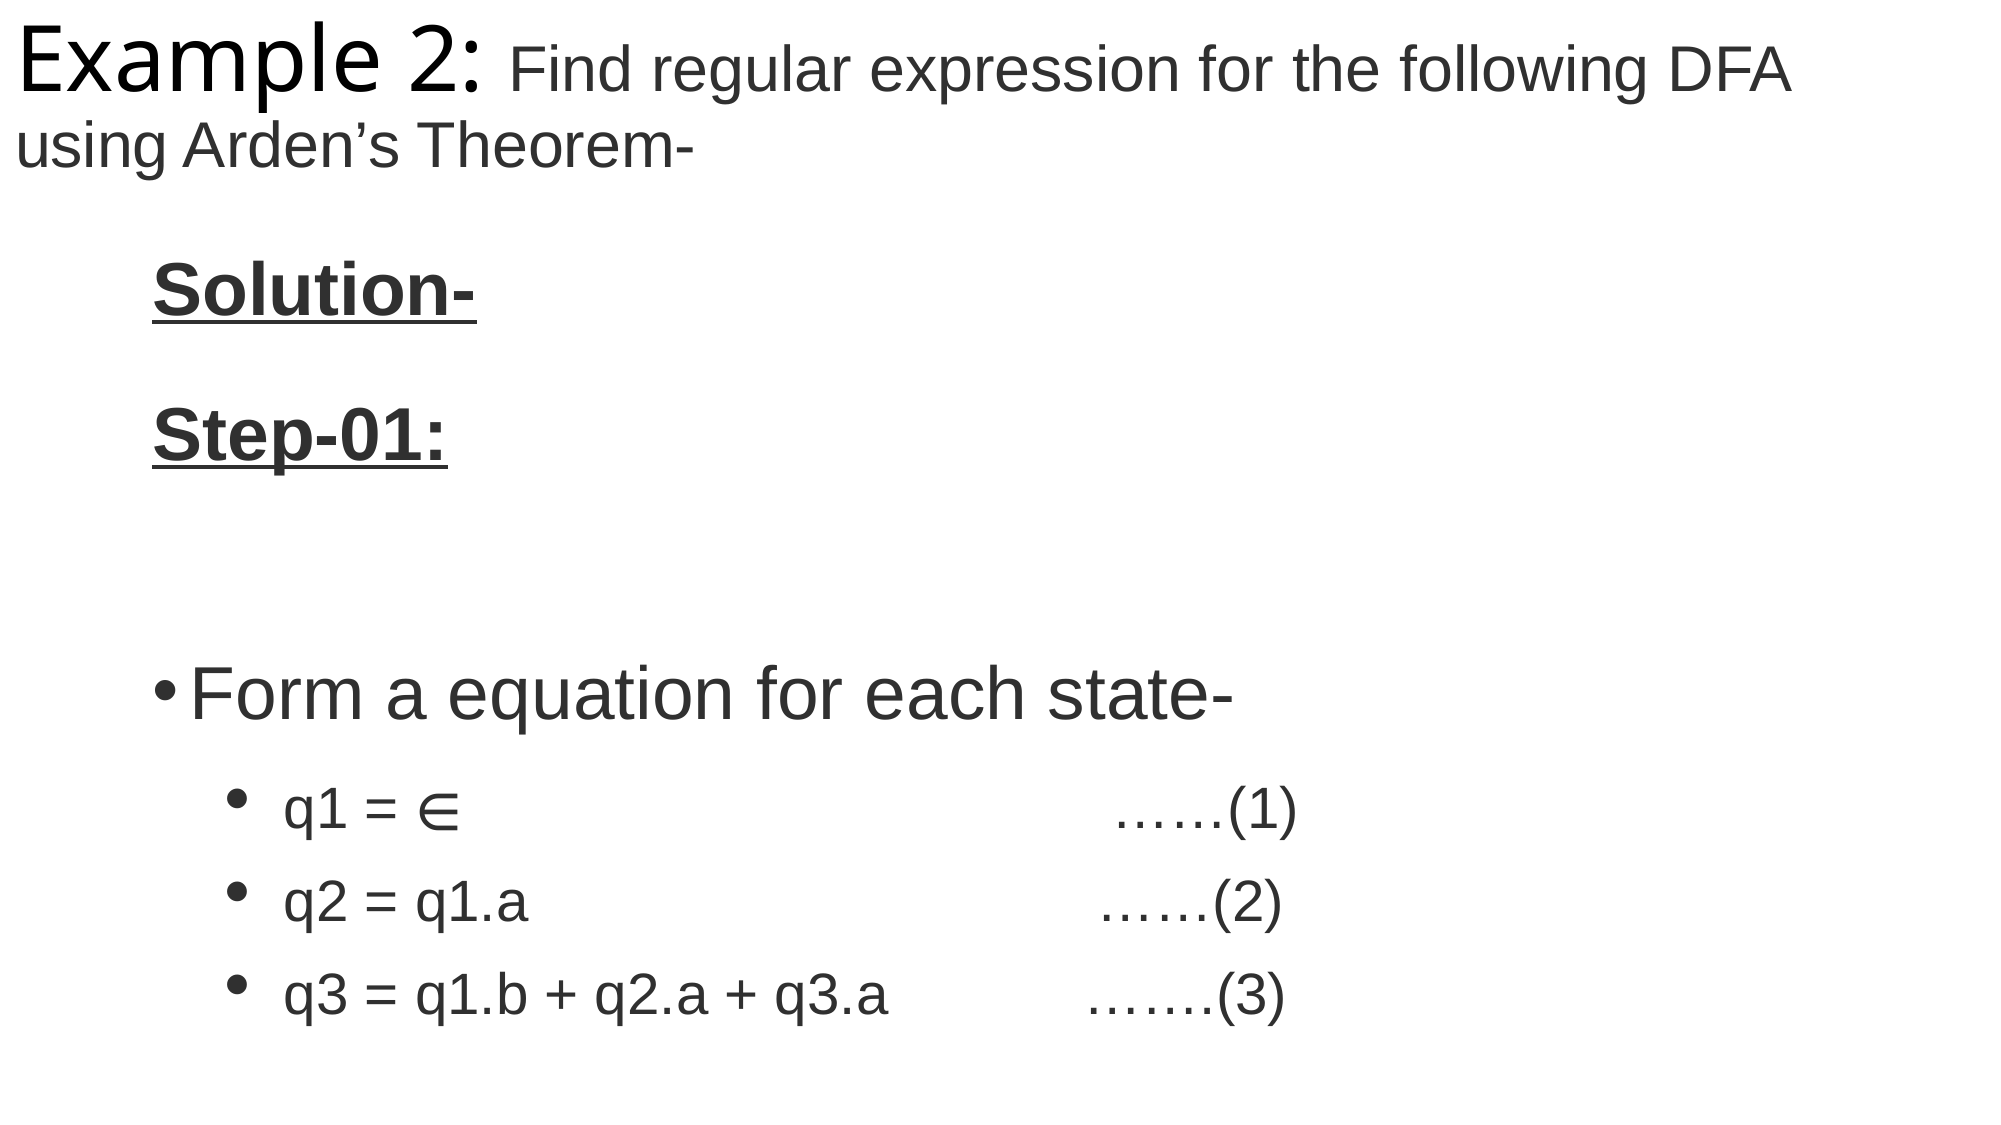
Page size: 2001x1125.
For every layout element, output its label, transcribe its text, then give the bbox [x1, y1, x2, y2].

list Solution- Step-01: Form a equation for each state- q1 = ∈ ……(1) q2 = q1.a ……(2) q3 = q1.b + q2.a + q3.a …….(3) [137, 219, 1863, 1125]
title Example 2: Find regular expression for the following DFA using Arden’s Theorem- [0, 0, 1863, 240]
